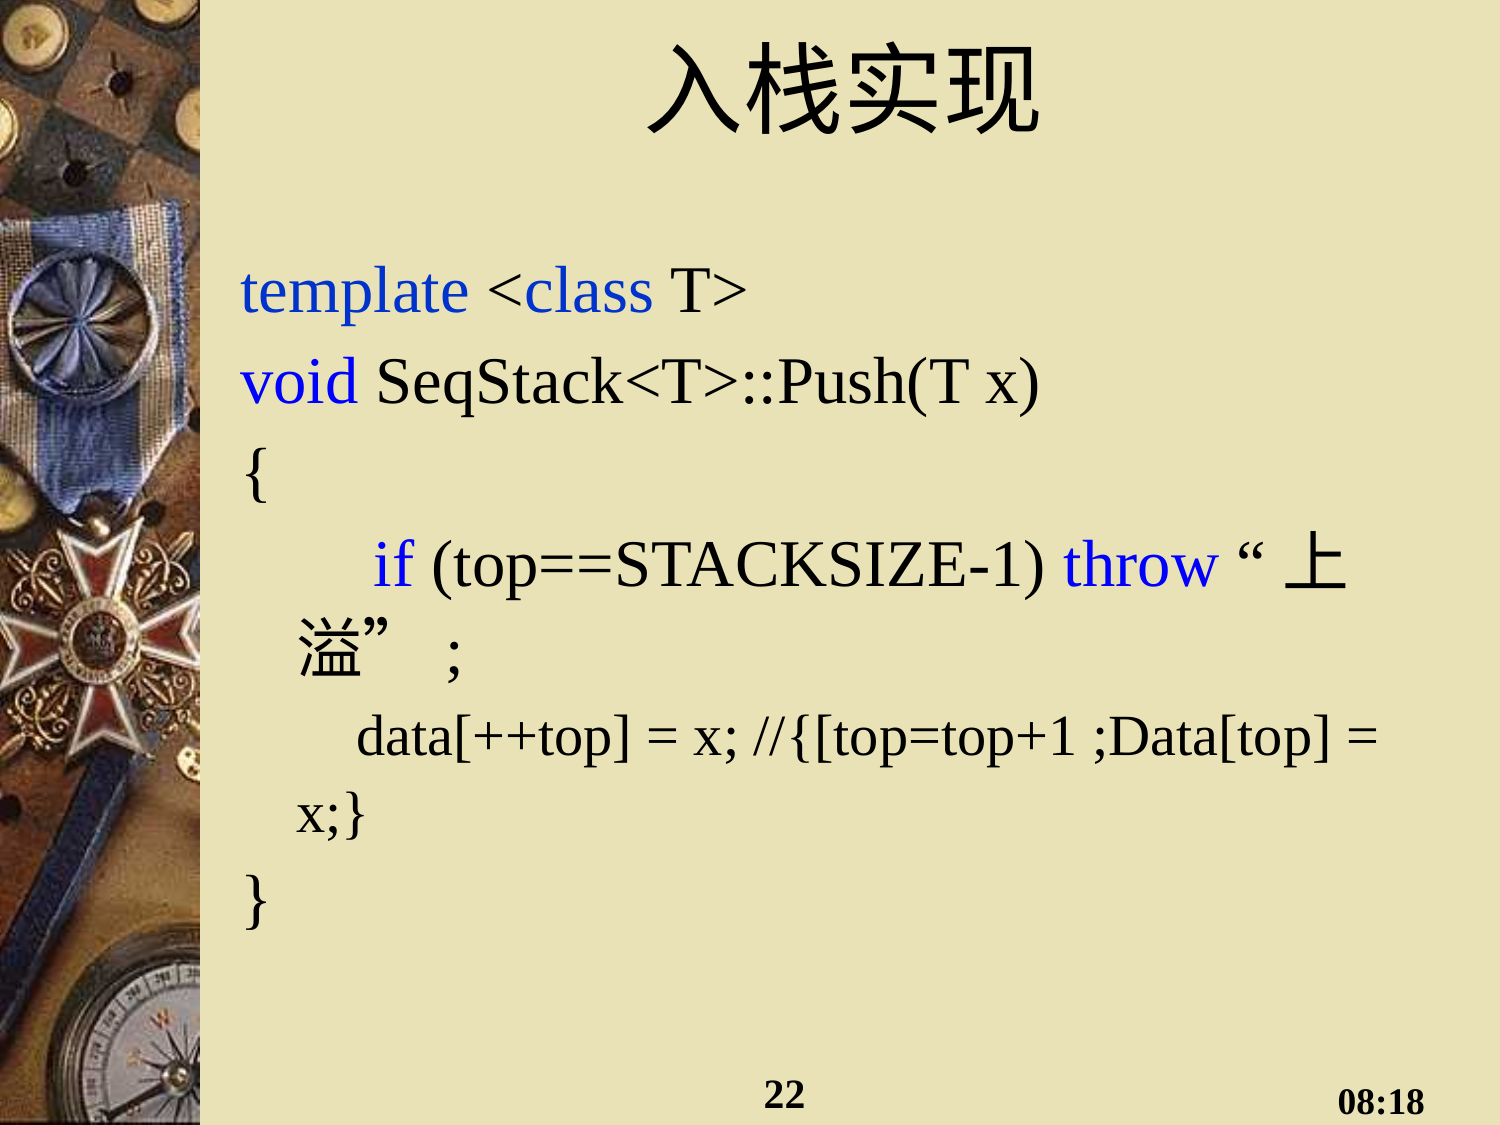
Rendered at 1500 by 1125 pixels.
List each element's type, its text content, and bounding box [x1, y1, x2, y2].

title 入栈实现 [225, 0, 1463, 180]
picture [0, 0, 200, 1125]
list template <class T> void SeqStack<T>::Push(T x) { if (top==STACKSIZE-1) throw “上溢”; data[++top] = x; //{[top=top+1 ;Data[top] = x;} } [225, 230, 1475, 906]
